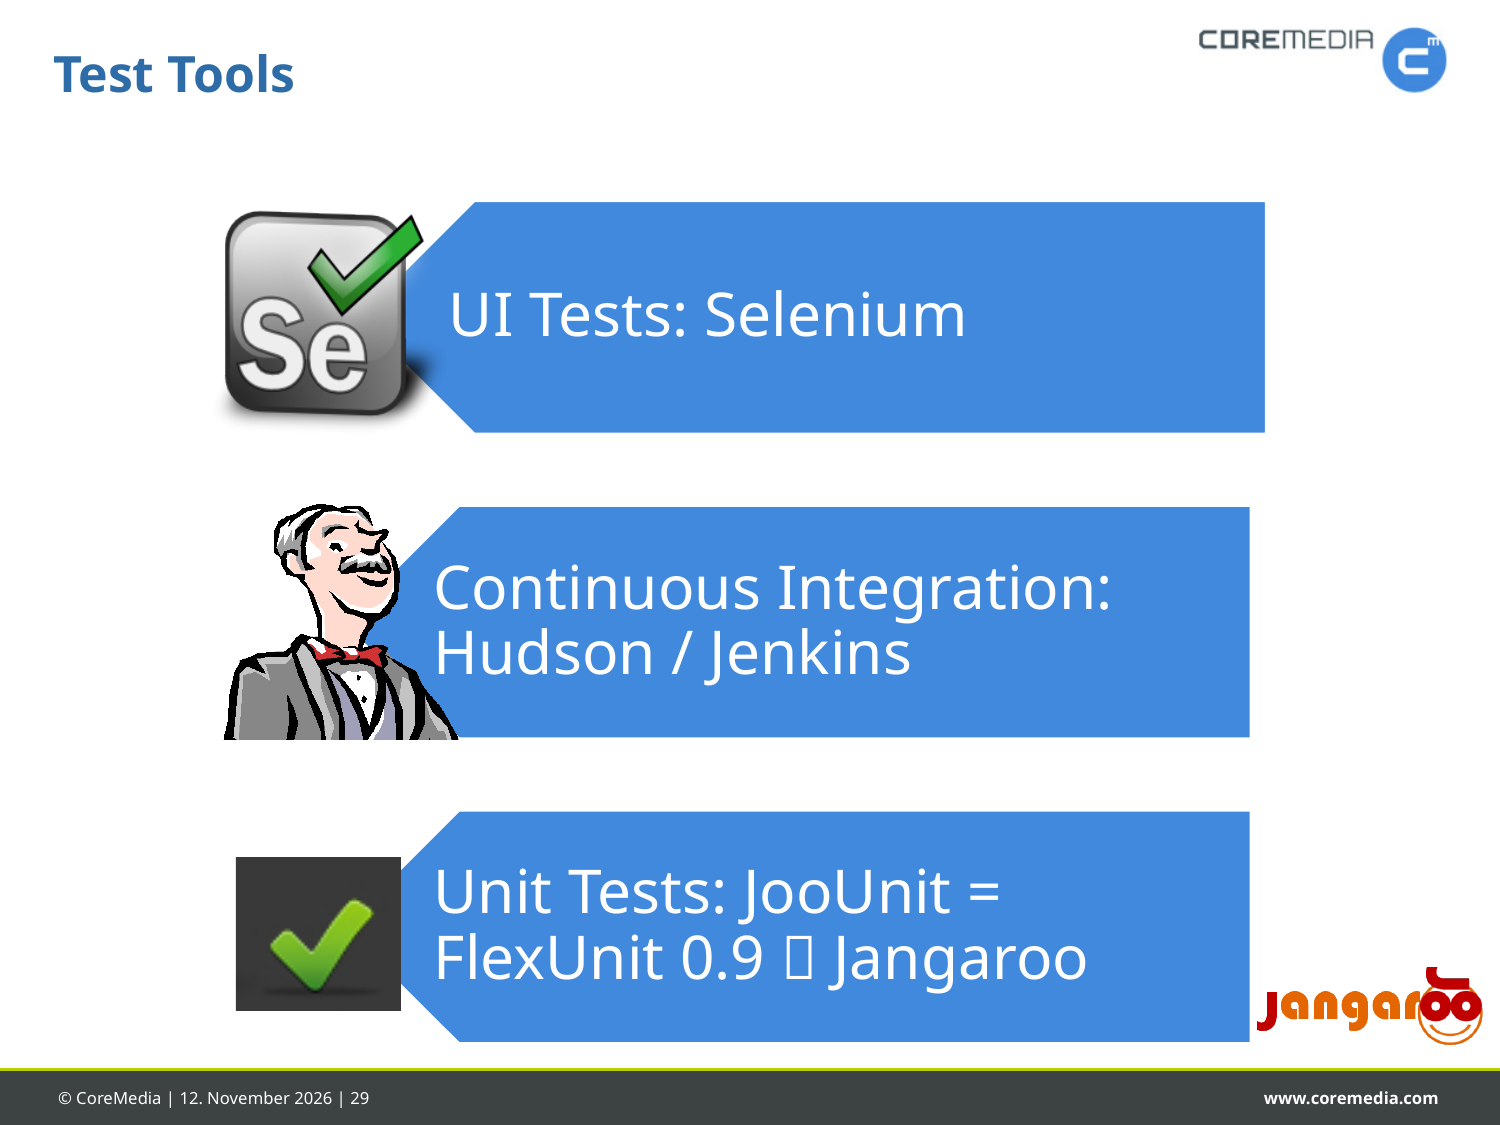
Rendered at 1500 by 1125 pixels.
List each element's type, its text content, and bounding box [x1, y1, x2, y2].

picture [235, 857, 402, 1012]
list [52, 198, 1423, 1046]
picture [1198, 27, 1449, 94]
title Test Tools [53, 42, 1172, 176]
picture [1423, 967, 1489, 1045]
